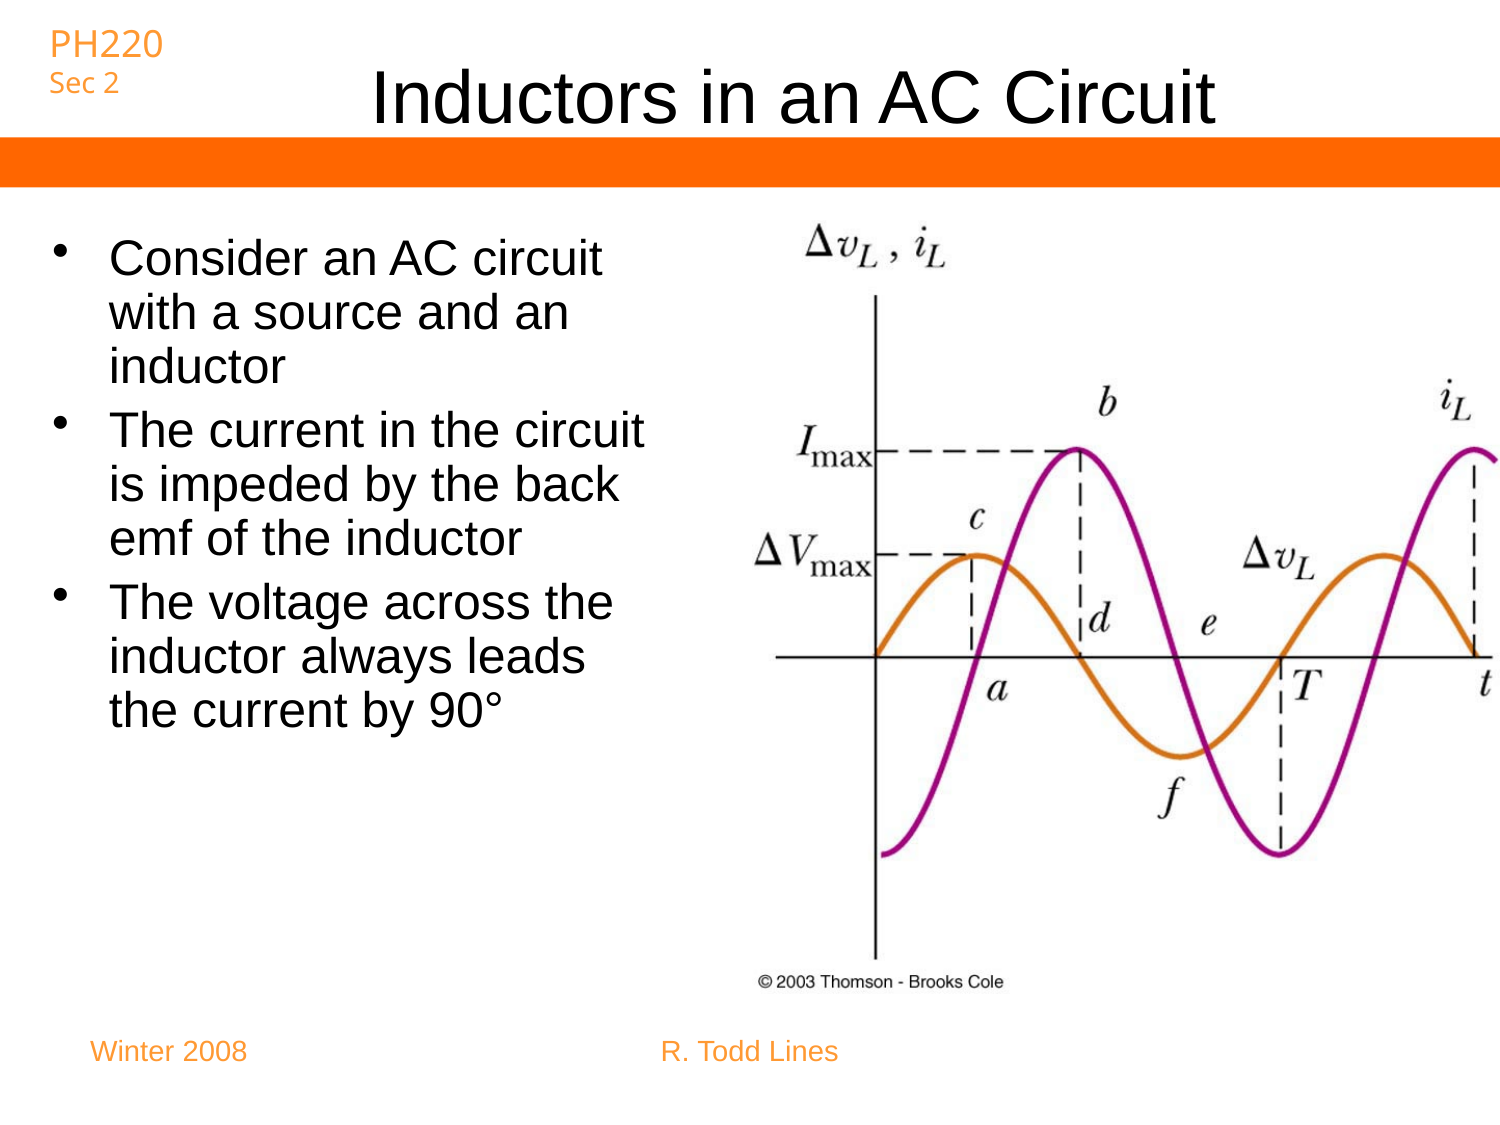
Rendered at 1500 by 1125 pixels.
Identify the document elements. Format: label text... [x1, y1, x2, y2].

list Consider an AC circuit with a source and an inductor The current in the circuit is impeded by the back emf of the inductor The voltage across the inductor always leads the current by 90° [37, 224, 663, 900]
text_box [751, 212, 1500, 997]
title Inductors in an AC Circuit [262, 0, 1325, 188]
slide_number Winter 2008 [75, 1024, 425, 1103]
footer R. Todd Lines [512, 1024, 988, 1103]
